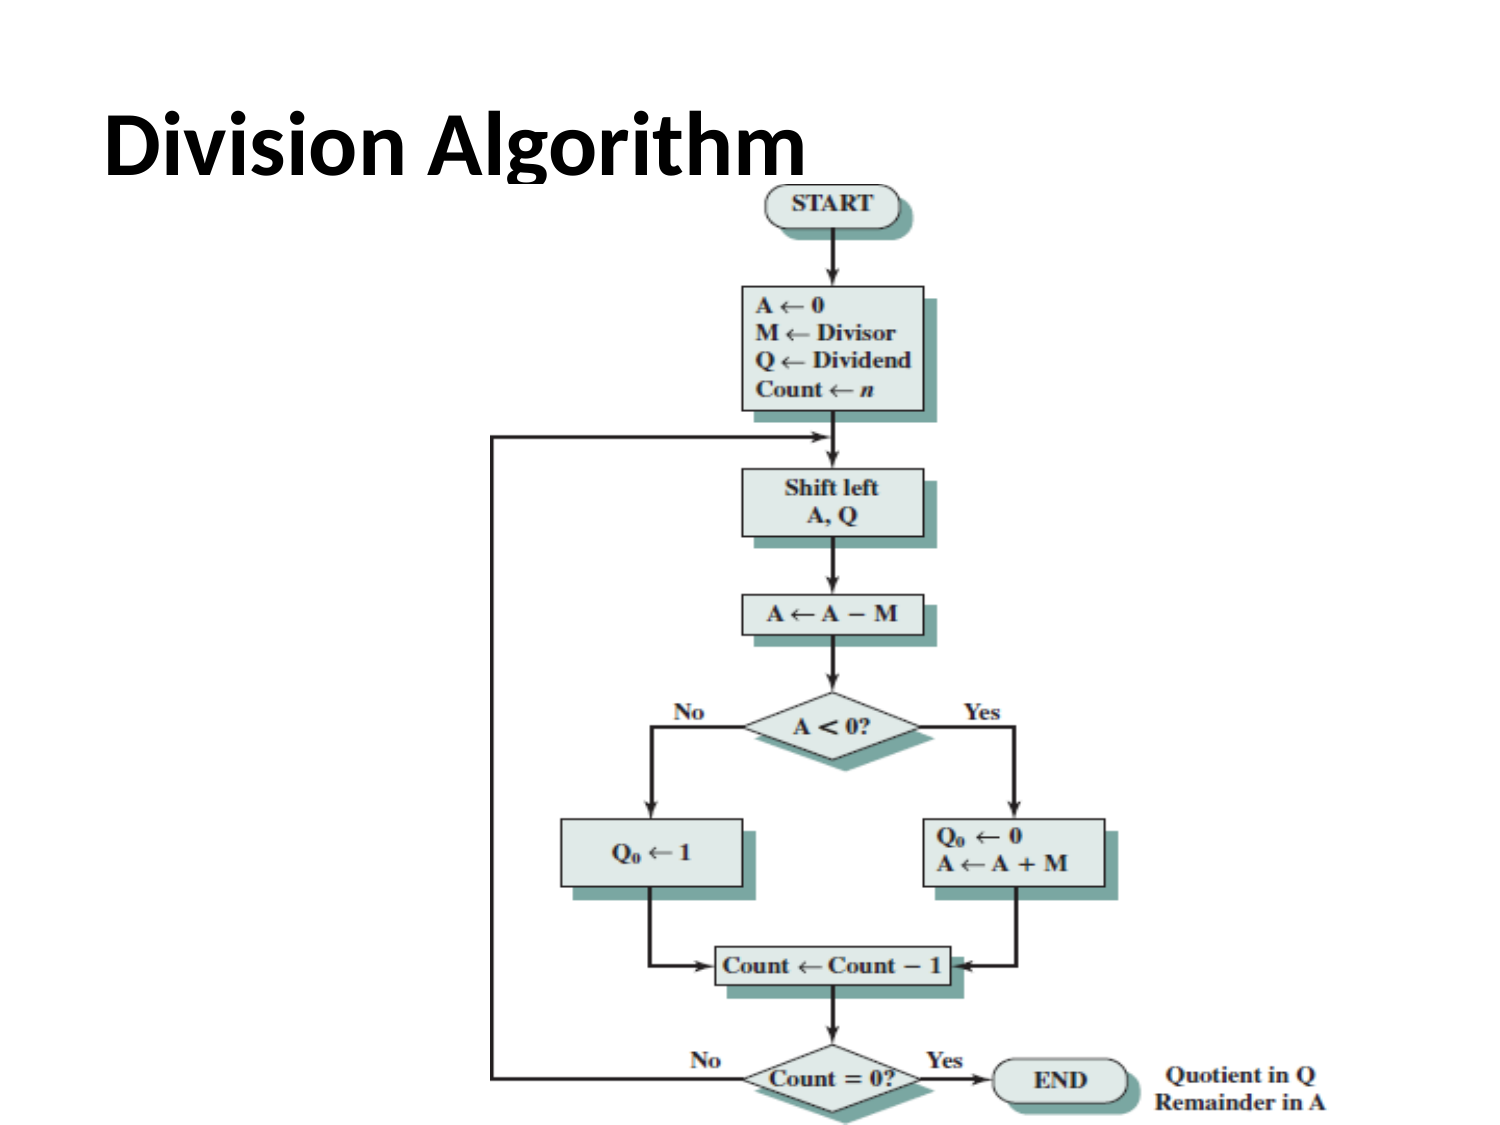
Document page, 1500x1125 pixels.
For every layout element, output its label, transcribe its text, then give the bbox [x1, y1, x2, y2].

picture [489, 184, 1330, 1125]
title Division Algorithm [75, 45, 838, 233]
